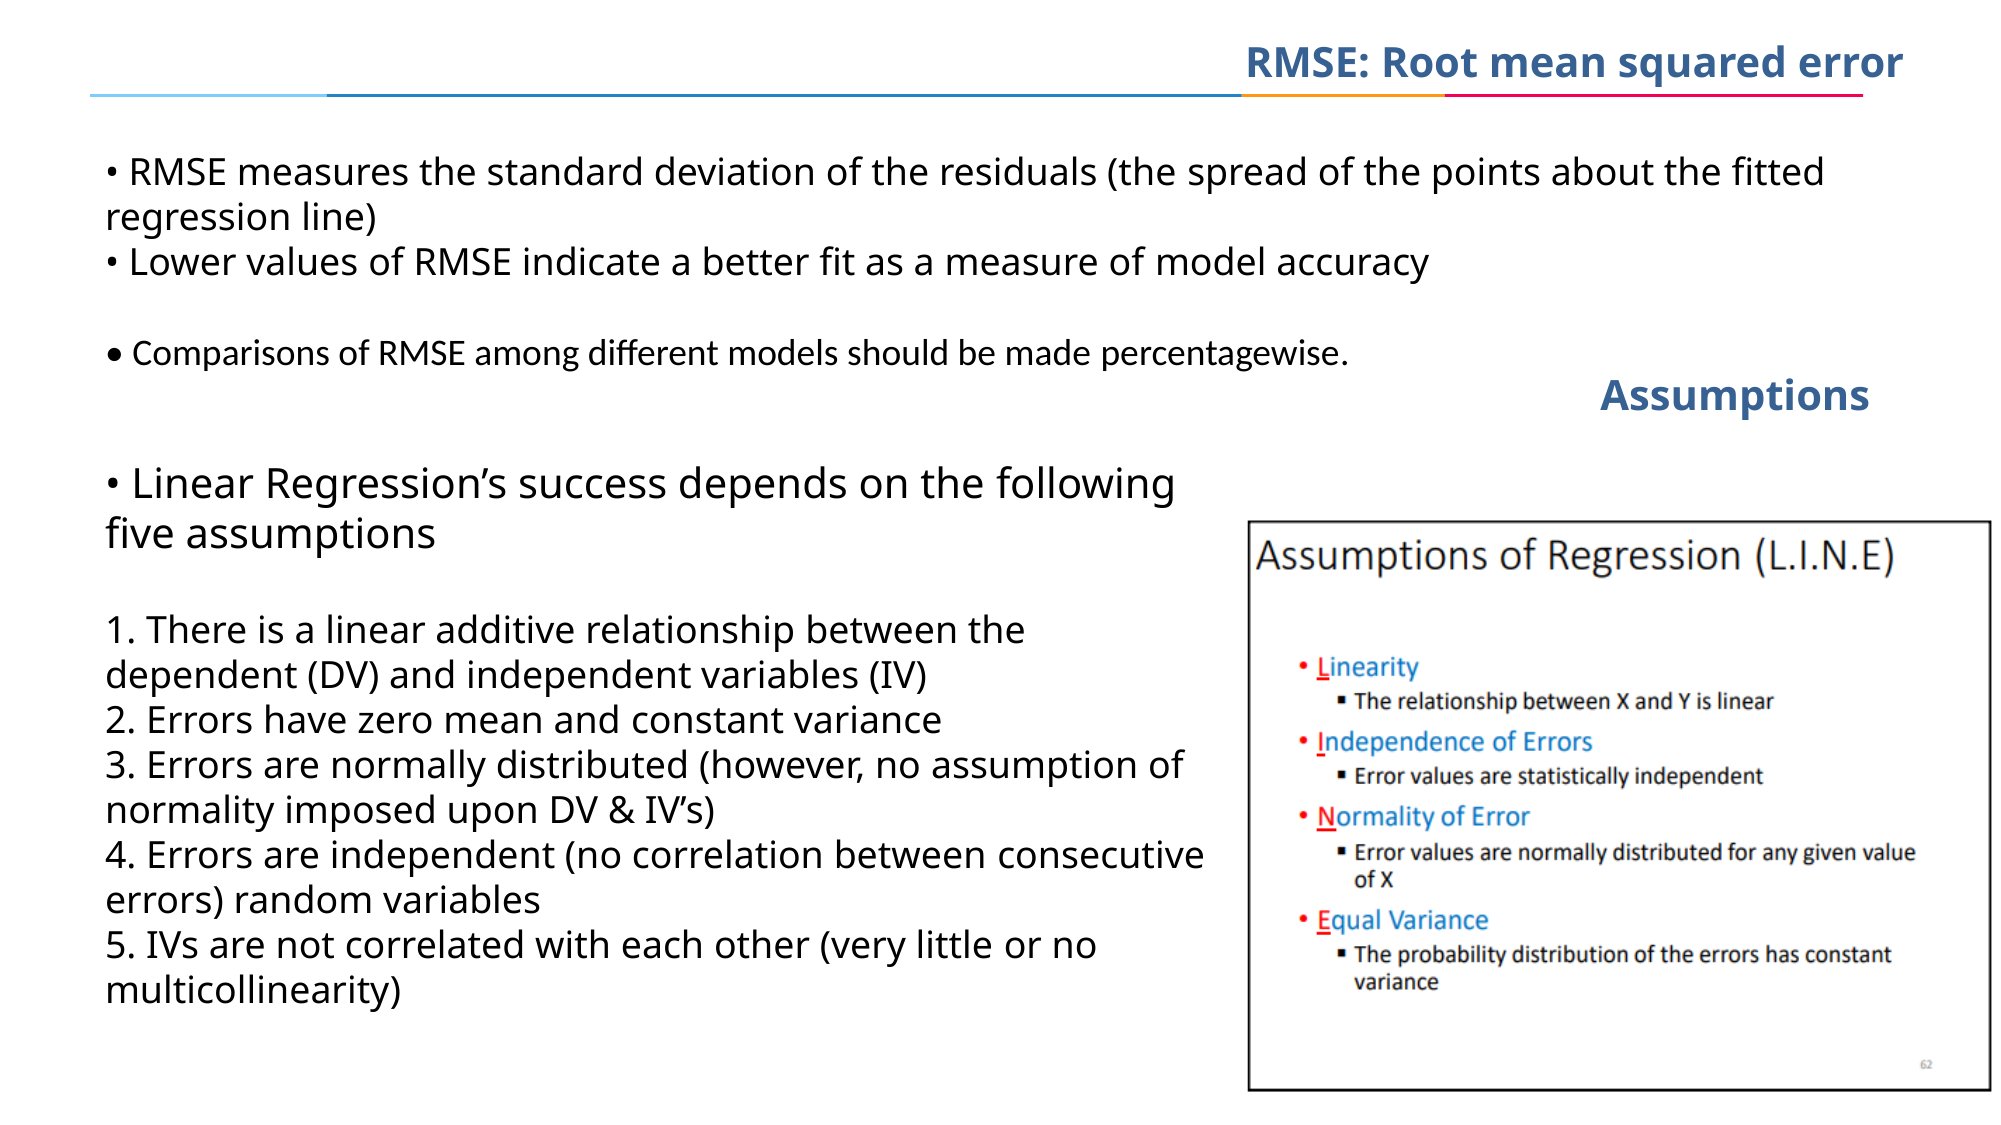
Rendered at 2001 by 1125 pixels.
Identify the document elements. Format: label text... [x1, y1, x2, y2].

text_box RMSE: Root mean squared error [1230, 27, 1920, 93]
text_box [90, 93, 1864, 97]
text_box • RMSE measures the standard deviation of the residuals (the spread of the points about the fitted regression line) • Lower values of RMSE indicate a better fit as a measure of model accuracy • Comparisons of RMSE among different models should be made percentagewise. [90, 140, 1864, 381]
picture [1241, 515, 2000, 1099]
text_box • Linear Regression’s success depends on the following five assumptions 1. There is a linear additive relationship between the dependent (DV) and independent variables (IV) 2. Errors have zero mean and constant variance 3. Errors are normally distributed (however, no assumption of normality imposed upon DV & IV’s) 4. Errors are independent (no correlation between consecutive errors) random variables 5. IVs are not correlated with each other (very little or no multicollinearity) [90, 448, 1242, 1019]
text_box Assumptions [1585, 361, 1886, 426]
